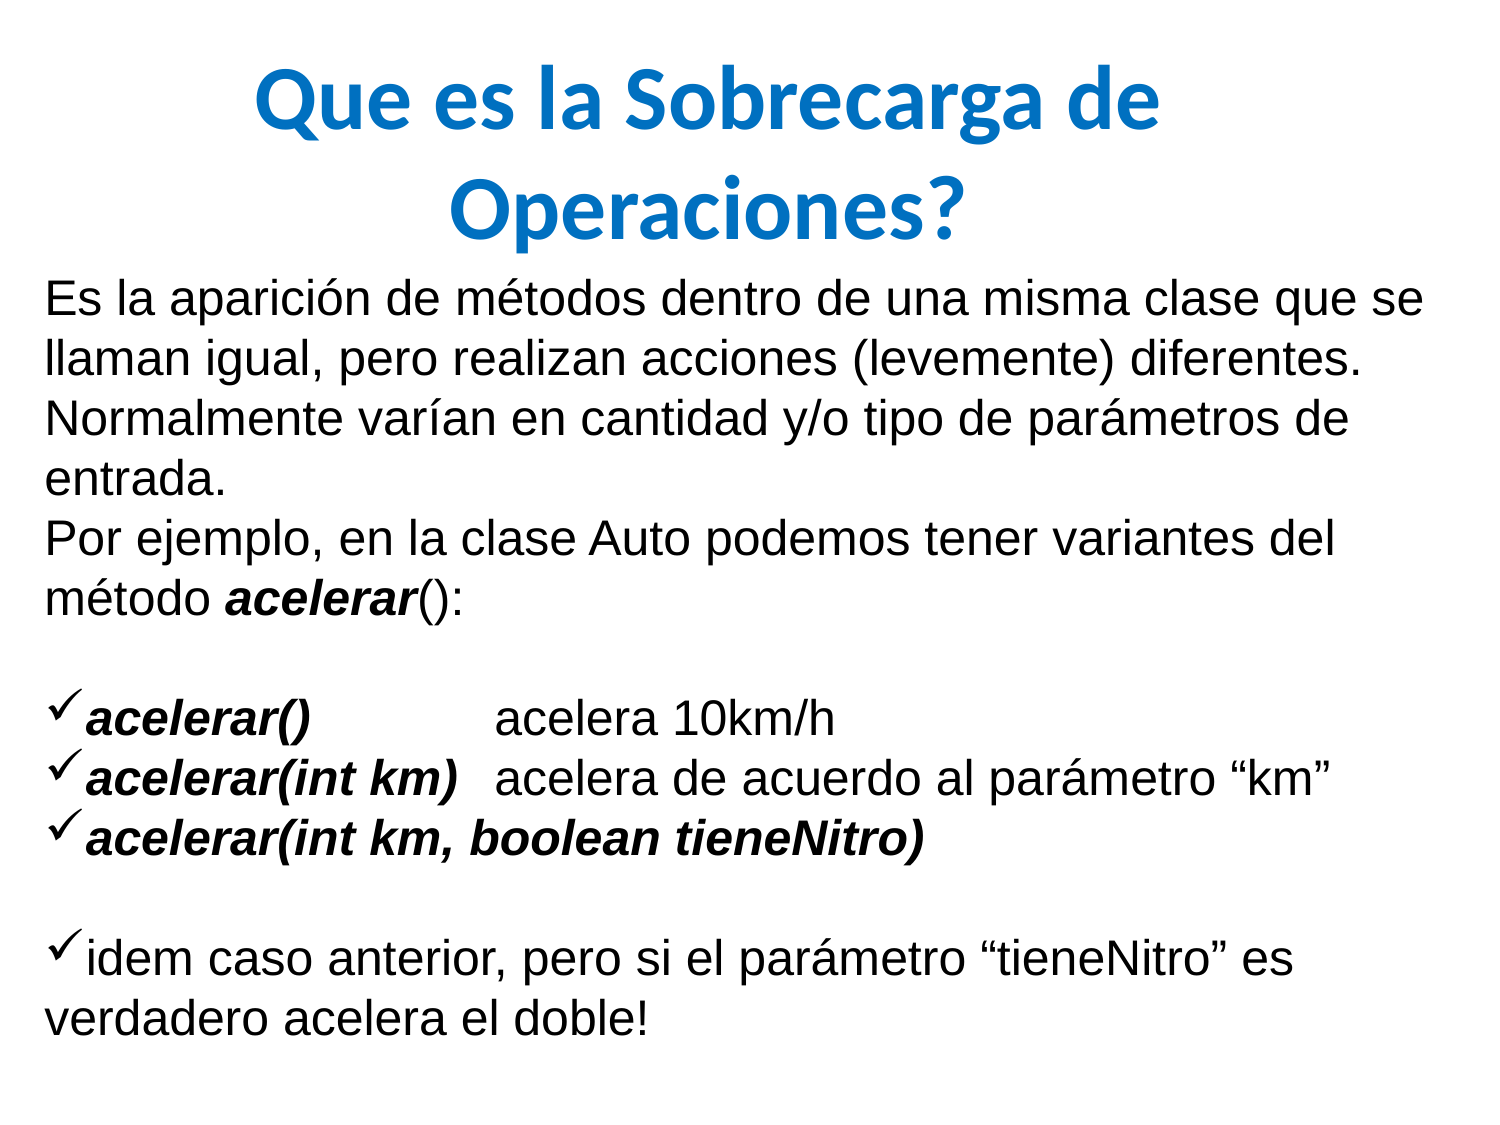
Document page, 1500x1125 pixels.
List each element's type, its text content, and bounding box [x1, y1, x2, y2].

text_box Que es la Sobrecarga de Operaciones? [29, 30, 1388, 266]
subtitle Es la aparición de métodos dentro de una misma clase que se llaman igual, pero realizan acciones (levemente) diferentes. Normalmente varían en cantidad y/o tipo de parámetros de entrada. Por ejemplo, en la clase Auto podemos tener variantes del método acelerar(): acelerar() acelera 10km/h acelerar(int km) acelera de acuerdo al parámetro “km” acelerar(int km, boolean tieneNitro) idem caso anterior, pero si el parámetro “tieneNitro” es verdadero acelera el doble! [29, 257, 1500, 1053]
